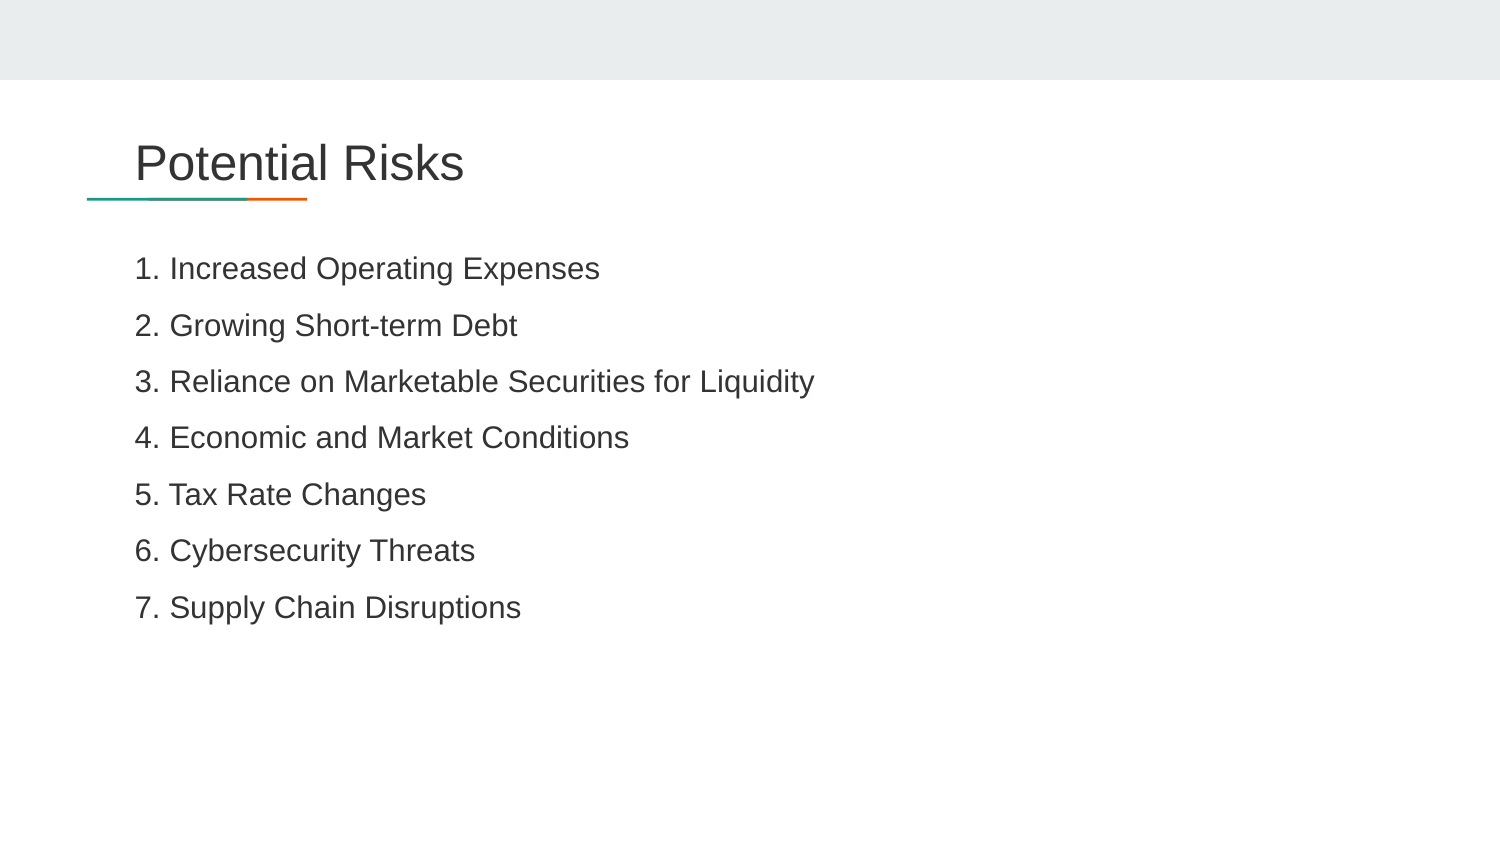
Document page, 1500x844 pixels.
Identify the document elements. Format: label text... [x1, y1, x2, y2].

list 1. Increased Operating Expenses 2. Growing Short-term Debt 3. Reliance on Marketable Securities for Liquidity 4. Economic and Market Conditions 5. Tax Rate Changes 6. Cybersecurity Threats 7. Supply Chain Disruptions [119, 236, 1381, 608]
title Potential Risks [119, 102, 1381, 191]
